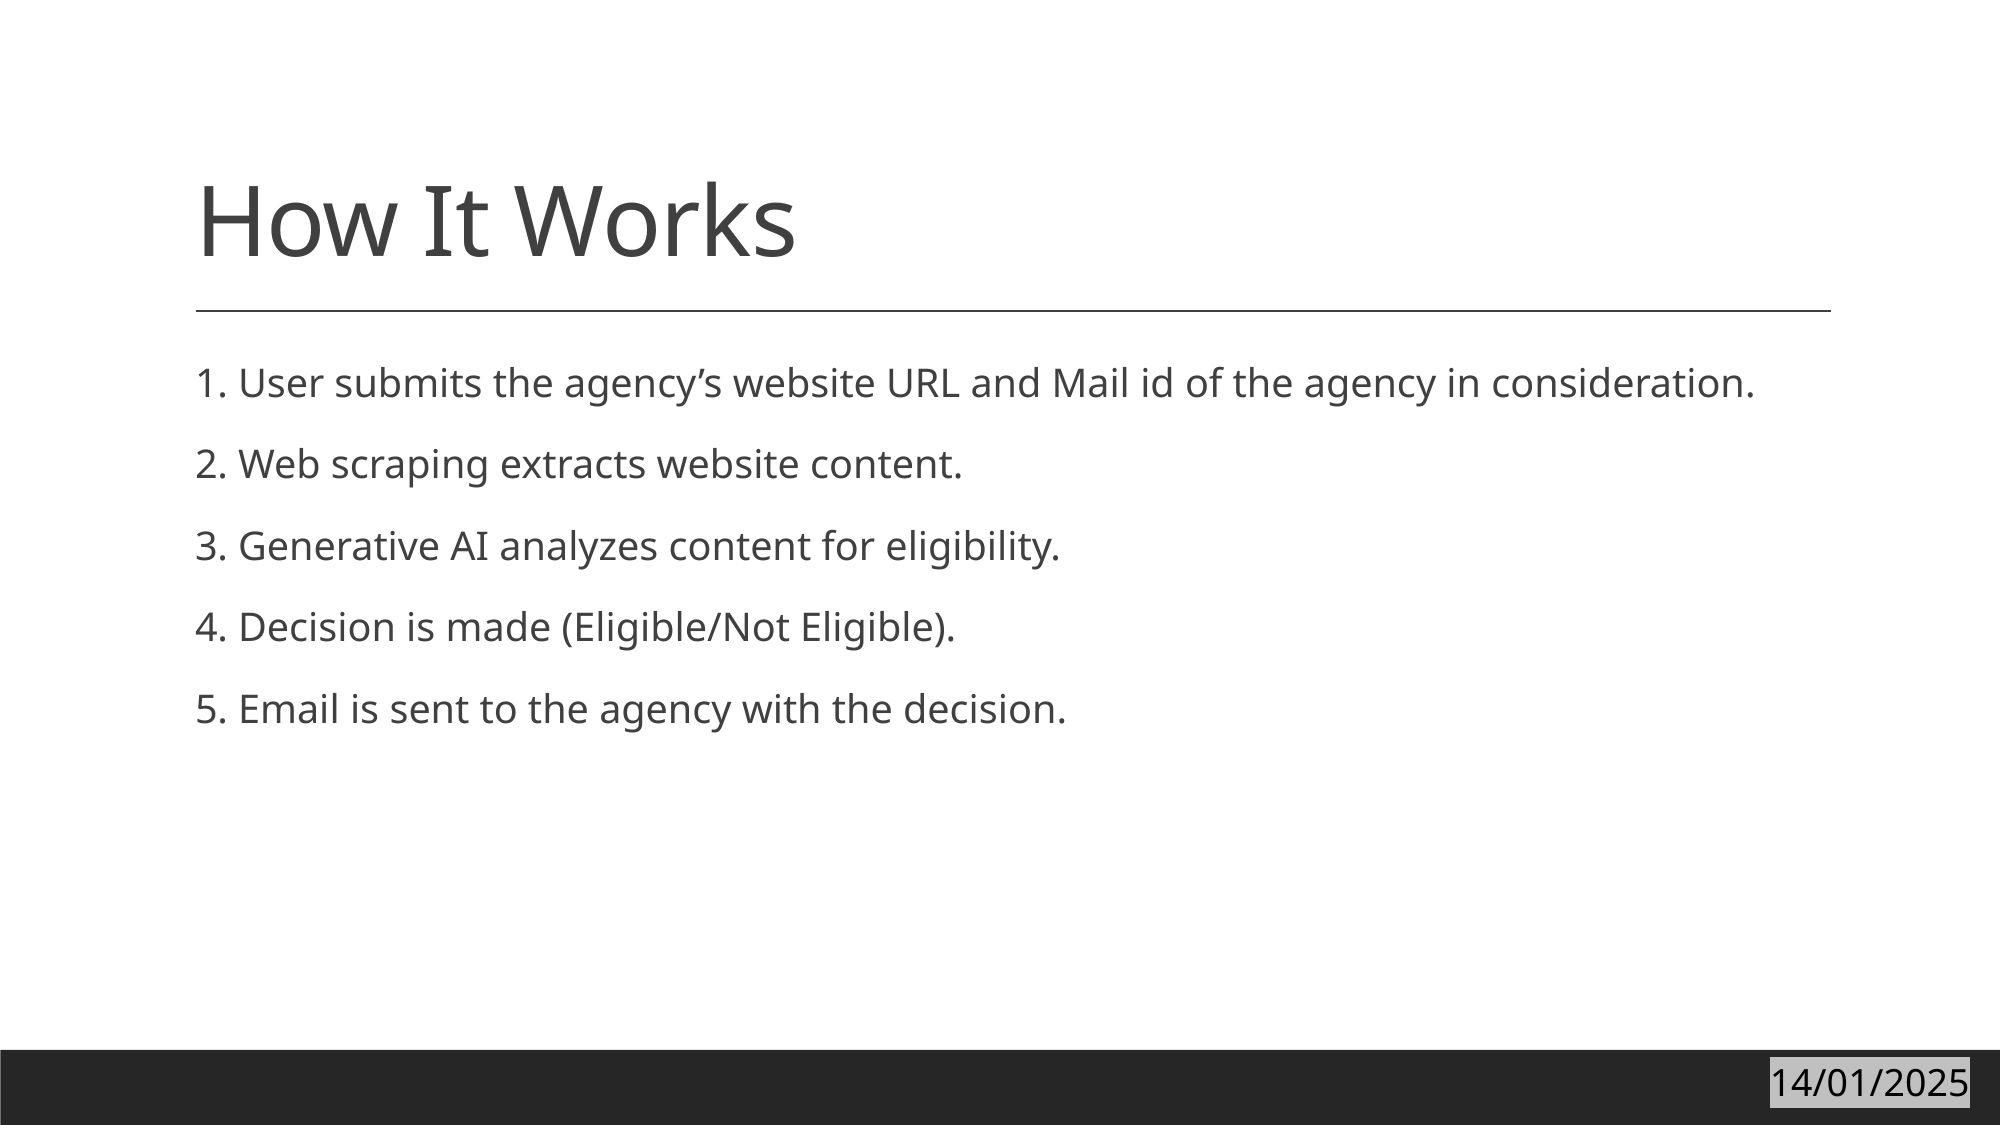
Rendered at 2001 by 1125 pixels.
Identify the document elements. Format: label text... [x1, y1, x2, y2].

list 1. User submits the agency’s website URL and Mail id of the agency in consideration. 2. Web scraping extracts website content. 3. Generative AI analyzes content for eligibility. 4. Decision is made (Eligible/Not Eligible). 5. Email is sent to the agency with the decision. [180, 345, 1830, 963]
title How It Works [180, 47, 1830, 285]
text_box 14/01/2025 [1754, 1052, 2000, 1112]
